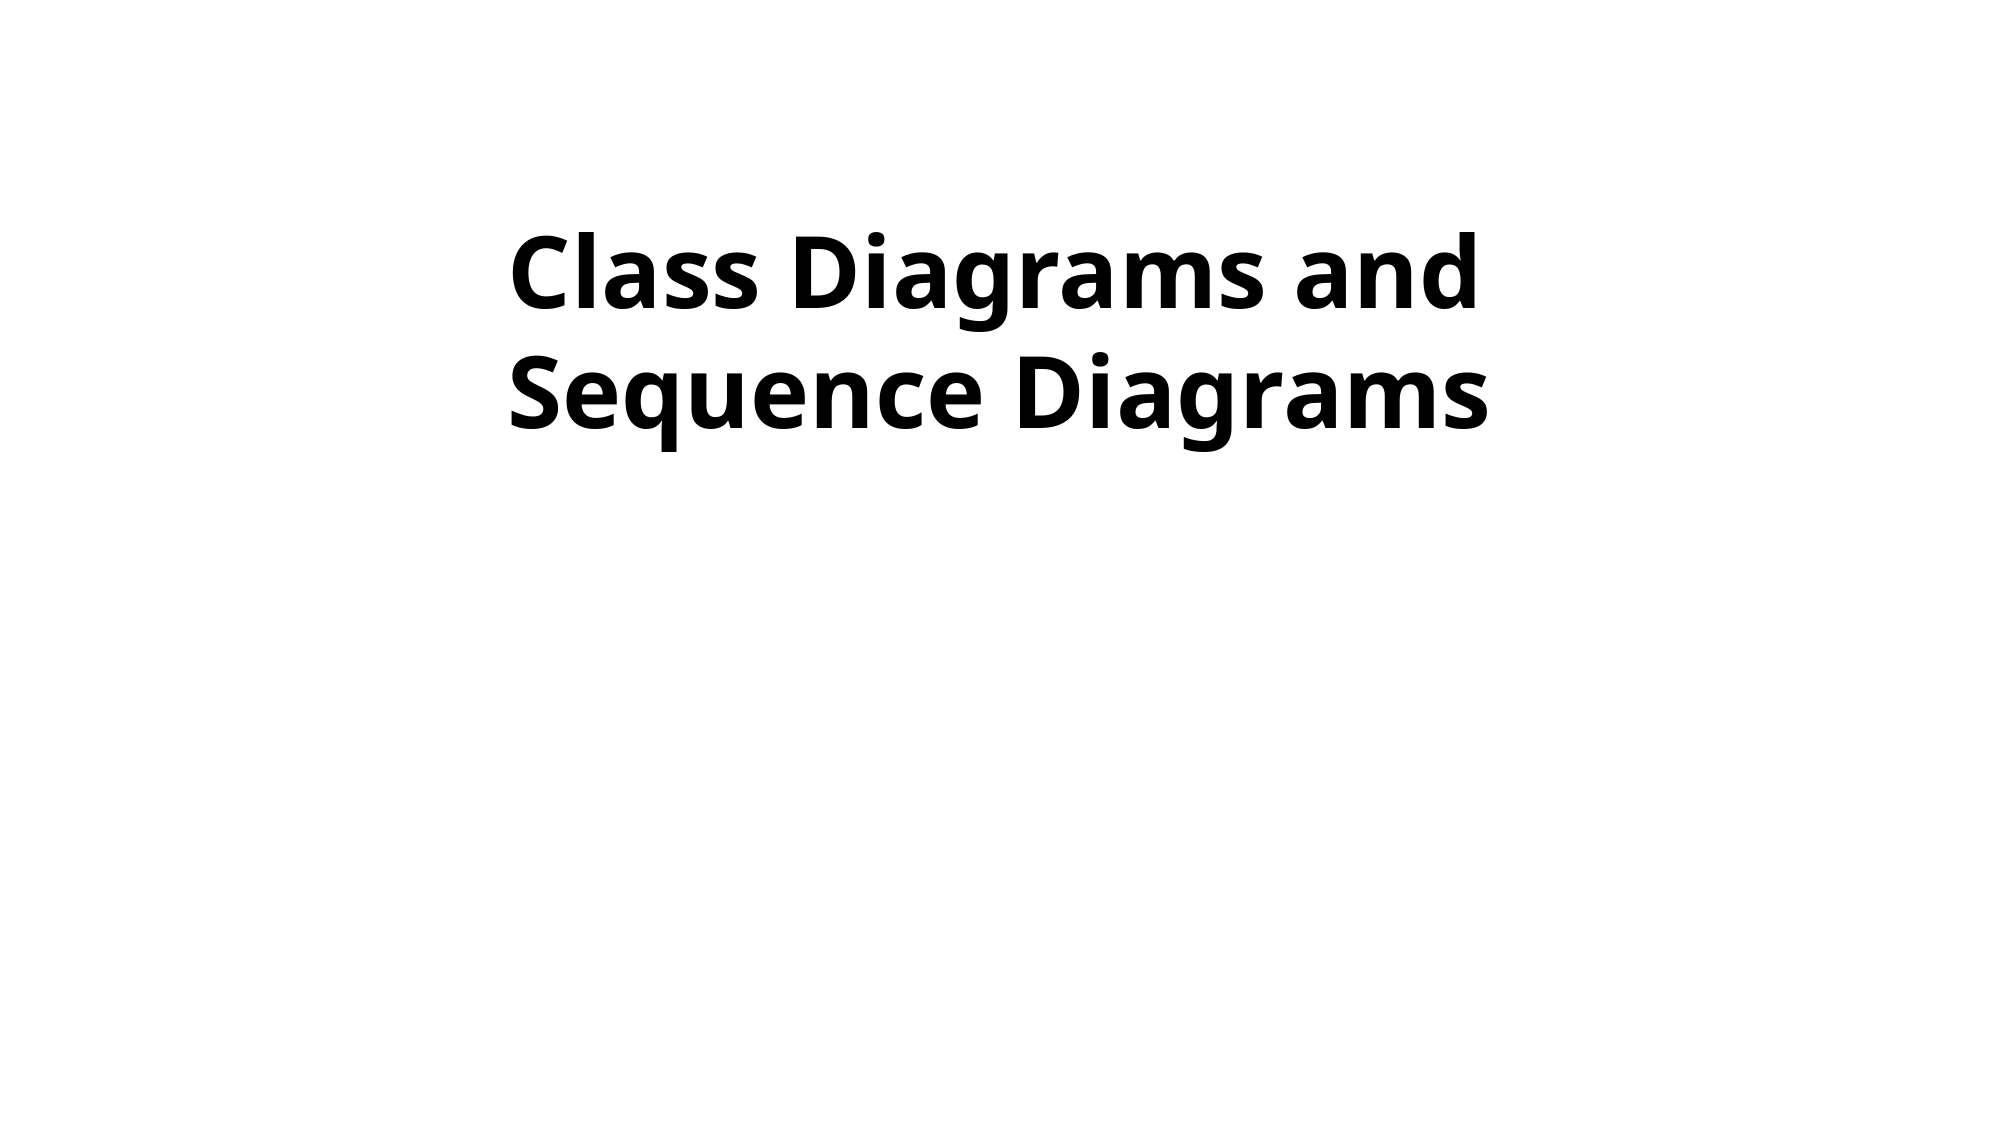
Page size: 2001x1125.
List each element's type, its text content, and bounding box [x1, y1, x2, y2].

text_box Class Diagrams and Sequence Diagrams [492, 201, 1655, 456]
